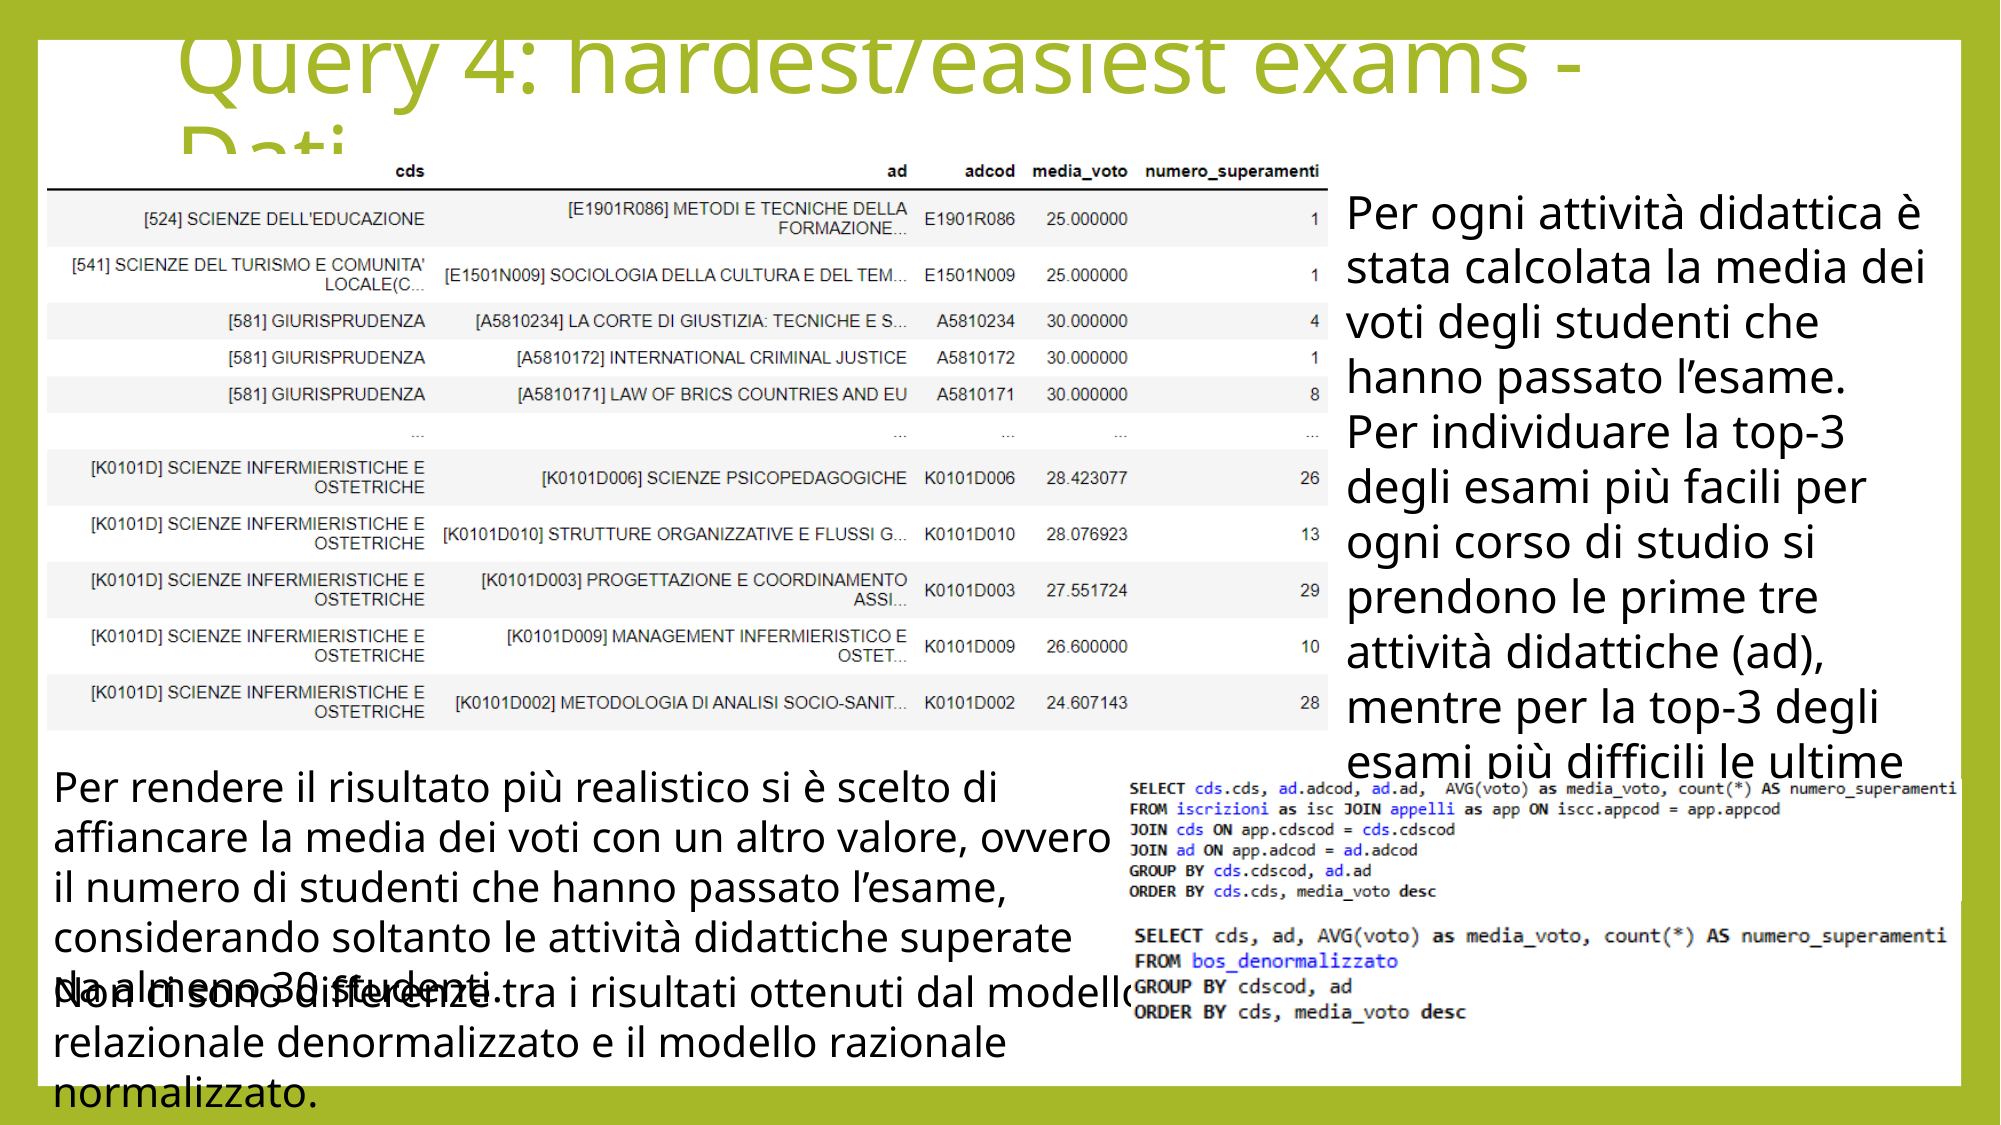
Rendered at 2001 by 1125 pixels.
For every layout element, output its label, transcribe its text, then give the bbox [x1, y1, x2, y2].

title Query 4: hardest/easiest exams - Dati [160, 2, 1781, 175]
text_box Per ogni attività didattica è stata calcolata la media dei voti degli studenti che hanno passato l’esame. Per individuare la top-3 degli esami più facili per ogni corso di studio si prendono le prime tre attività didattiche (ad), mentre per la top-3 degli esami più difficili le ultime tre. [1331, 175, 1953, 777]
text_box Per rendere il risultato più realistico si è scelto di affiancare la media dei voti con un altro valore, ovvero il numero di studenti che hanno passato l’esame, considerando soltanto le attività didattiche superate da almeno 30 studenti. [38, 753, 1132, 1064]
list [46, 154, 1345, 743]
picture [1130, 919, 1961, 1029]
text_box Non ci sono differenze tra i risultati ottenuti dal modello relazionale denormalizzato e il modello razionale normalizzato. [30, 958, 1191, 1124]
picture [1128, 779, 1962, 901]
